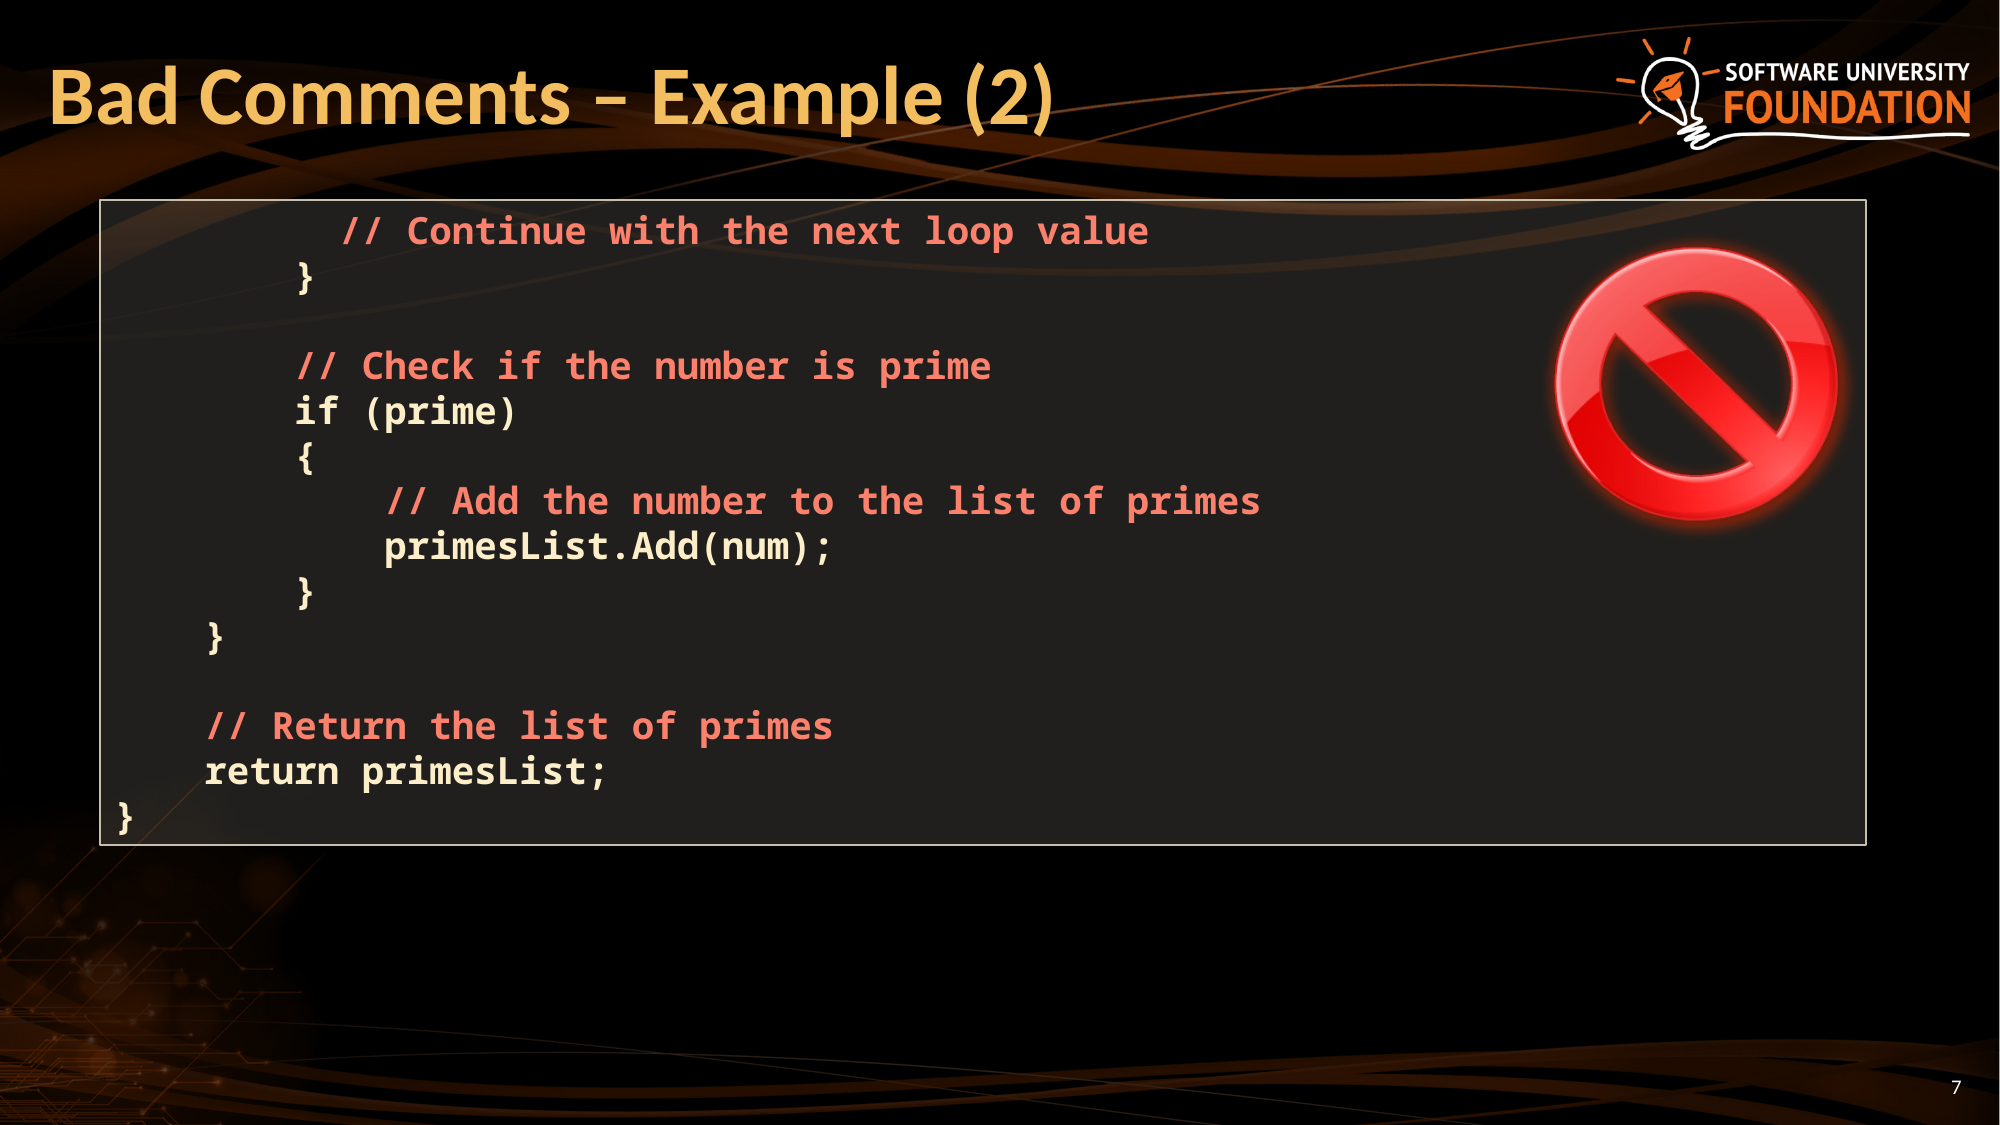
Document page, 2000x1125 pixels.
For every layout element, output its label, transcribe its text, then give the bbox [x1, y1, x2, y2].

title Bad Comments – Example (2) [30, 6, 1602, 189]
picture [0, 0, 2000, 1125]
text_box // Continue with the next loop value } // Check if the number is prime if (prime) { // Add the number to the list of primes primesList.Add(num); } } // Return the list of primes return primesList; } [99, 199, 1866, 845]
slide_number 7 [1897, 1070, 1968, 1103]
